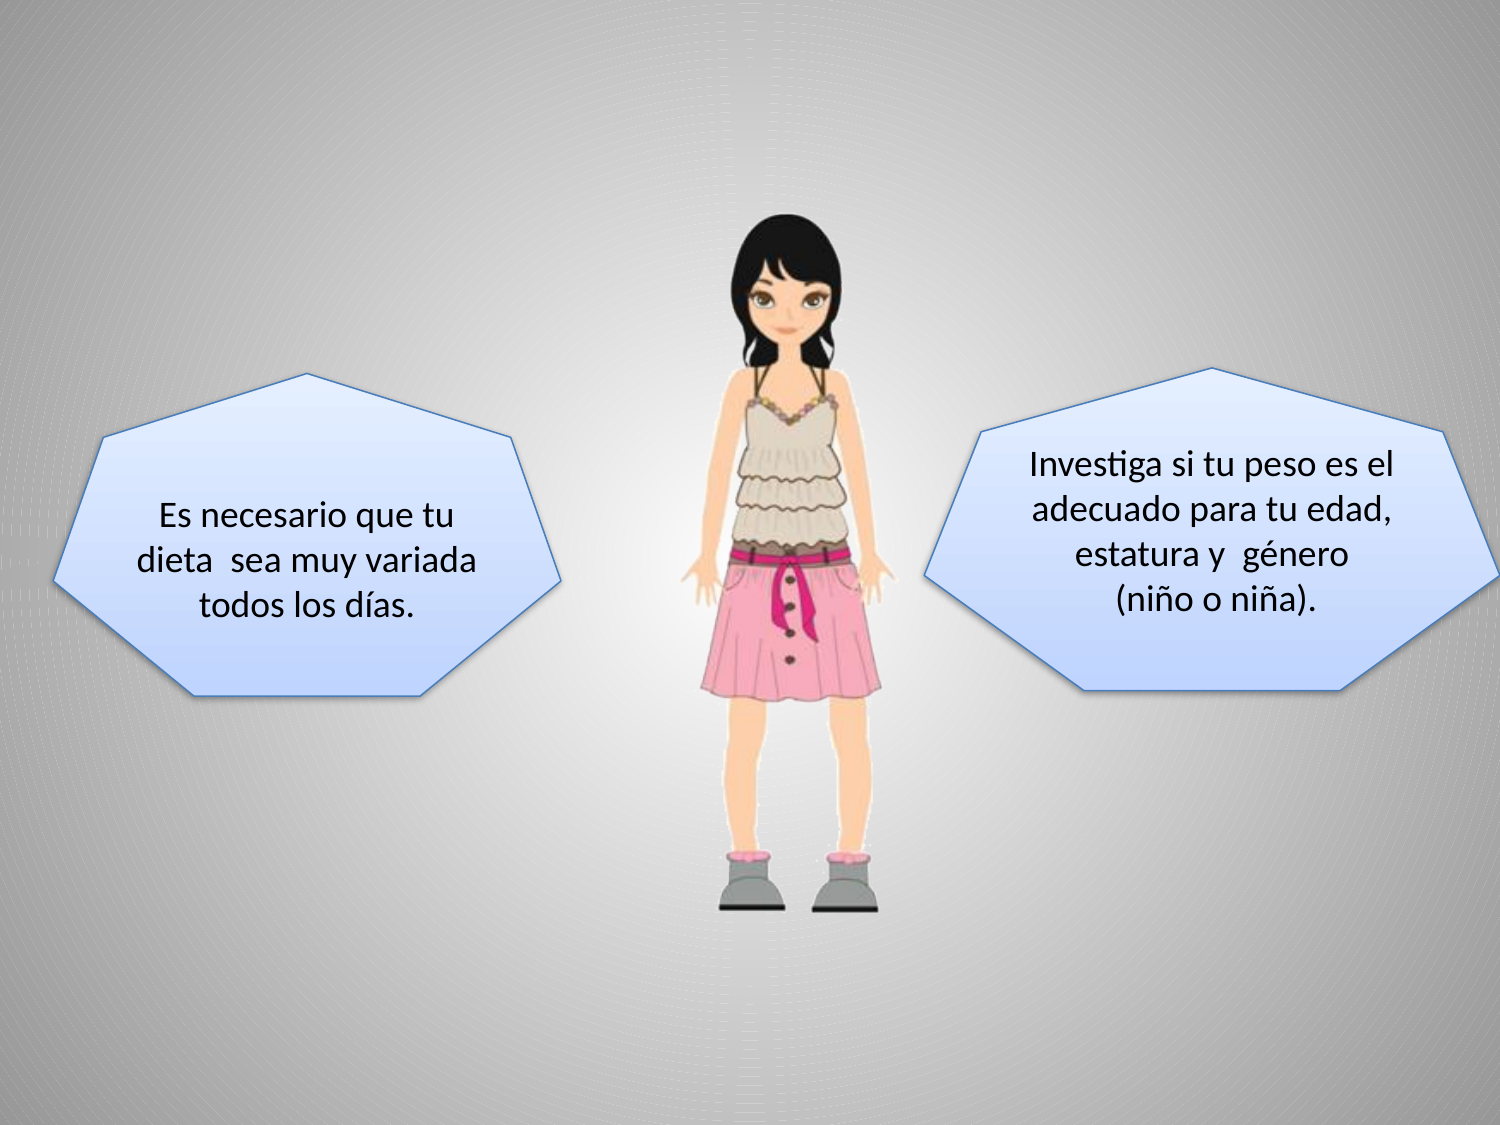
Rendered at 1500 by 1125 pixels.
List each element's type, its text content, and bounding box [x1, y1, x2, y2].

picture [678, 172, 904, 915]
text_box Investiga si tu peso es el adecuado para tu edad, estatura y género (niño o niña). [923, 367, 1500, 692]
text_box Es necesario que tu dieta sea muy variada todos los días. [52, 372, 562, 697]
